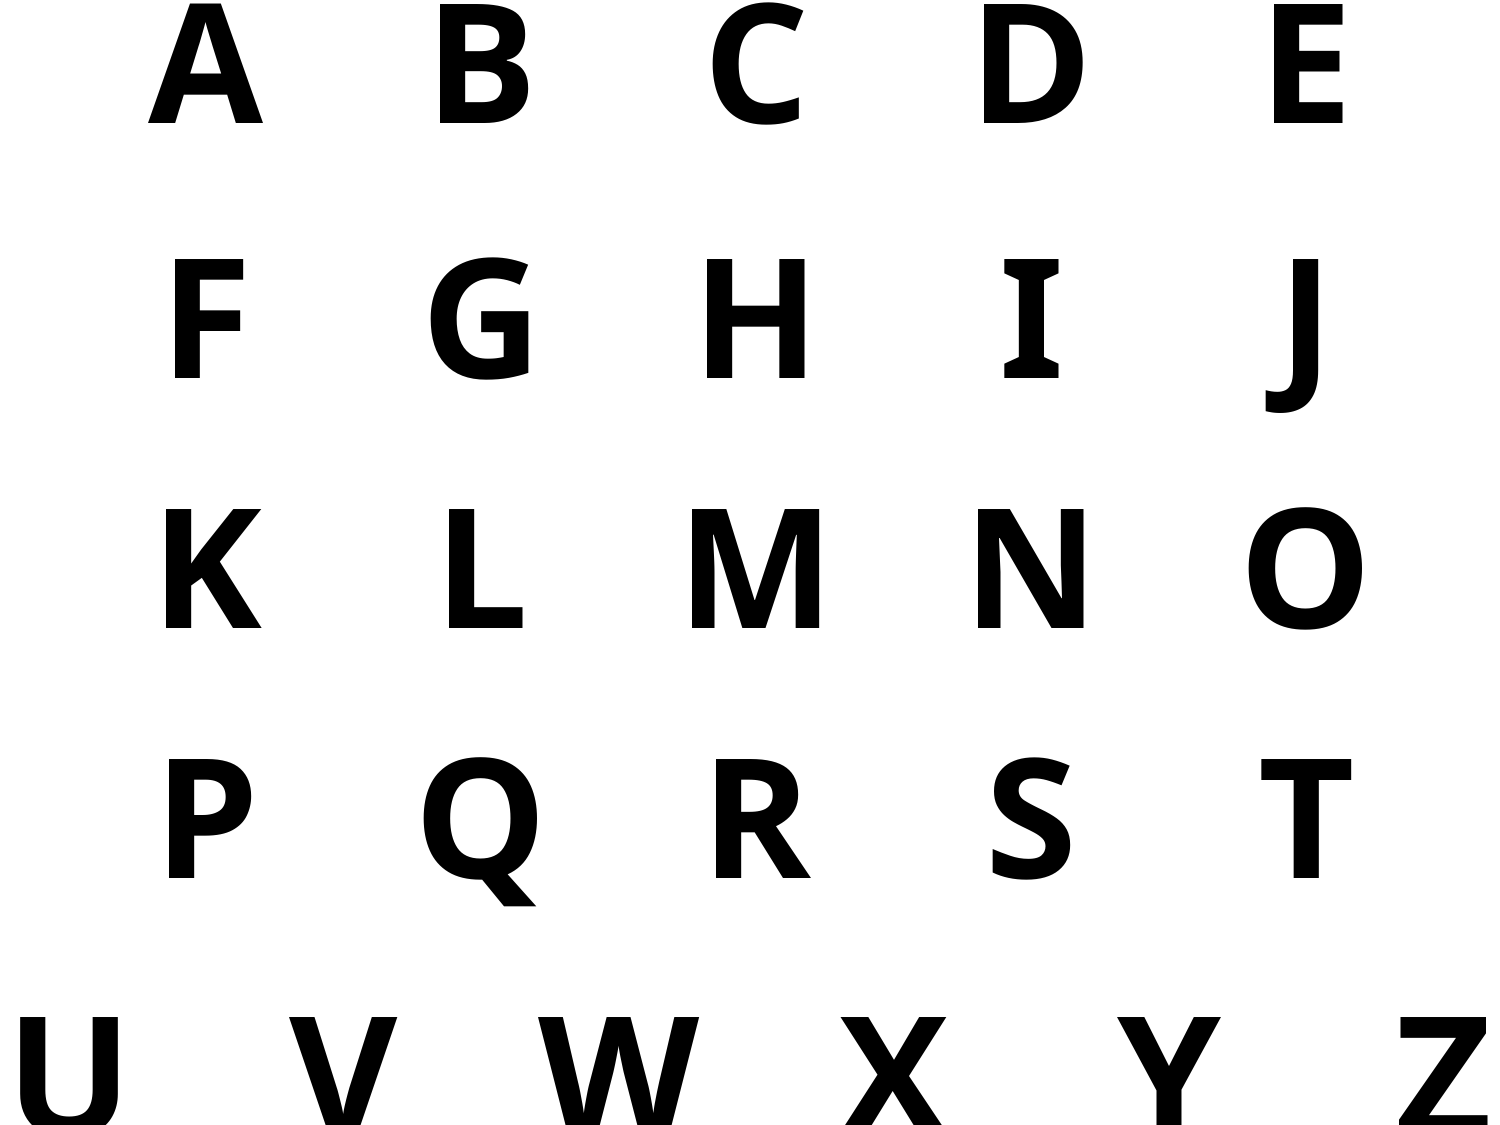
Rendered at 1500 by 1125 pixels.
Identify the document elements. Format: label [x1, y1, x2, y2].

text_box [924, 454, 1138, 672]
text_box [99, 704, 313, 922]
text_box [374, 454, 588, 672]
text_box [99, 204, 313, 422]
text_box [1199, 0, 1413, 168]
text_box [1062, 962, 1276, 1125]
text_box [512, 962, 726, 1125]
text_box [924, 704, 1138, 922]
text_box [1199, 704, 1413, 922]
text_box [374, 704, 588, 922]
text_box [649, 0, 863, 168]
text_box [1337, 962, 1500, 1125]
text_box [237, 962, 451, 1125]
text_box [1199, 454, 1413, 672]
text_box [924, 204, 1138, 422]
text_box [374, 204, 588, 422]
text_box [649, 704, 863, 922]
text_box [924, 0, 1138, 168]
text_box [787, 962, 1001, 1125]
text_box [649, 204, 863, 422]
text_box [99, 454, 313, 672]
text_box [649, 454, 863, 672]
text_box [0, 962, 176, 1125]
text_box [1199, 204, 1413, 422]
text_box [374, 0, 588, 168]
text_box [99, 0, 313, 168]
